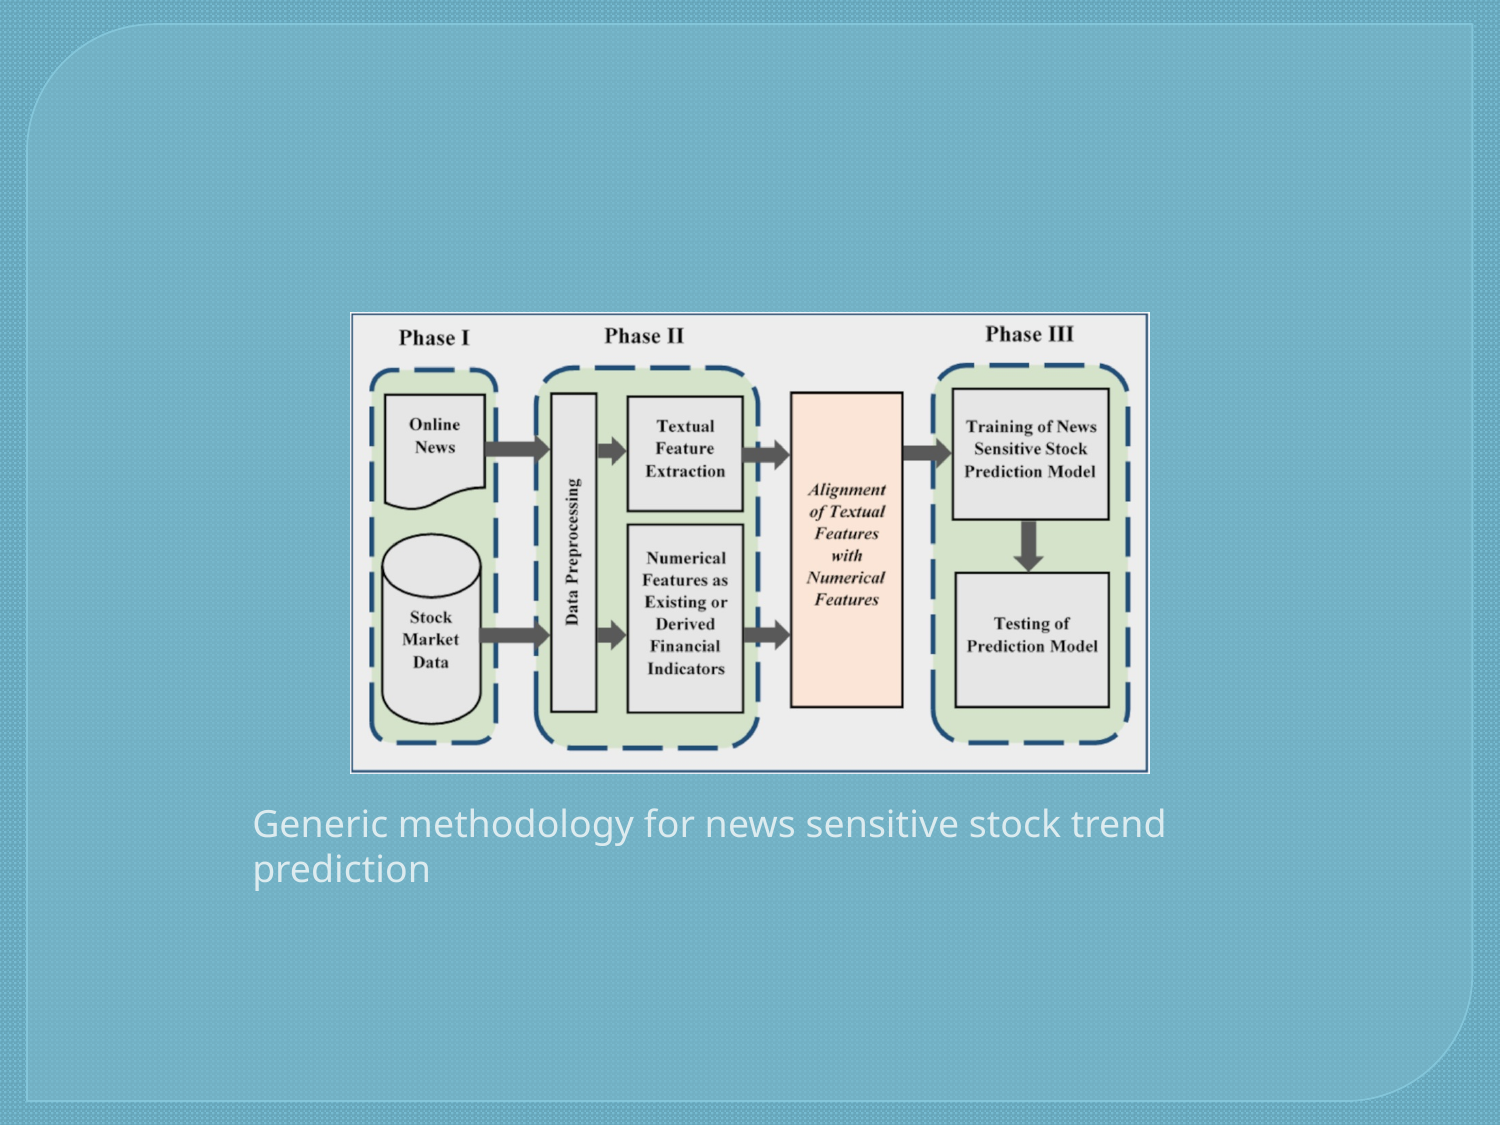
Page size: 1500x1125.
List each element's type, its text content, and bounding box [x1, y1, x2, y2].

picture [349, 312, 1150, 774]
text_box Generic methodology for news sensitive stock trend prediction [237, 792, 1313, 898]
